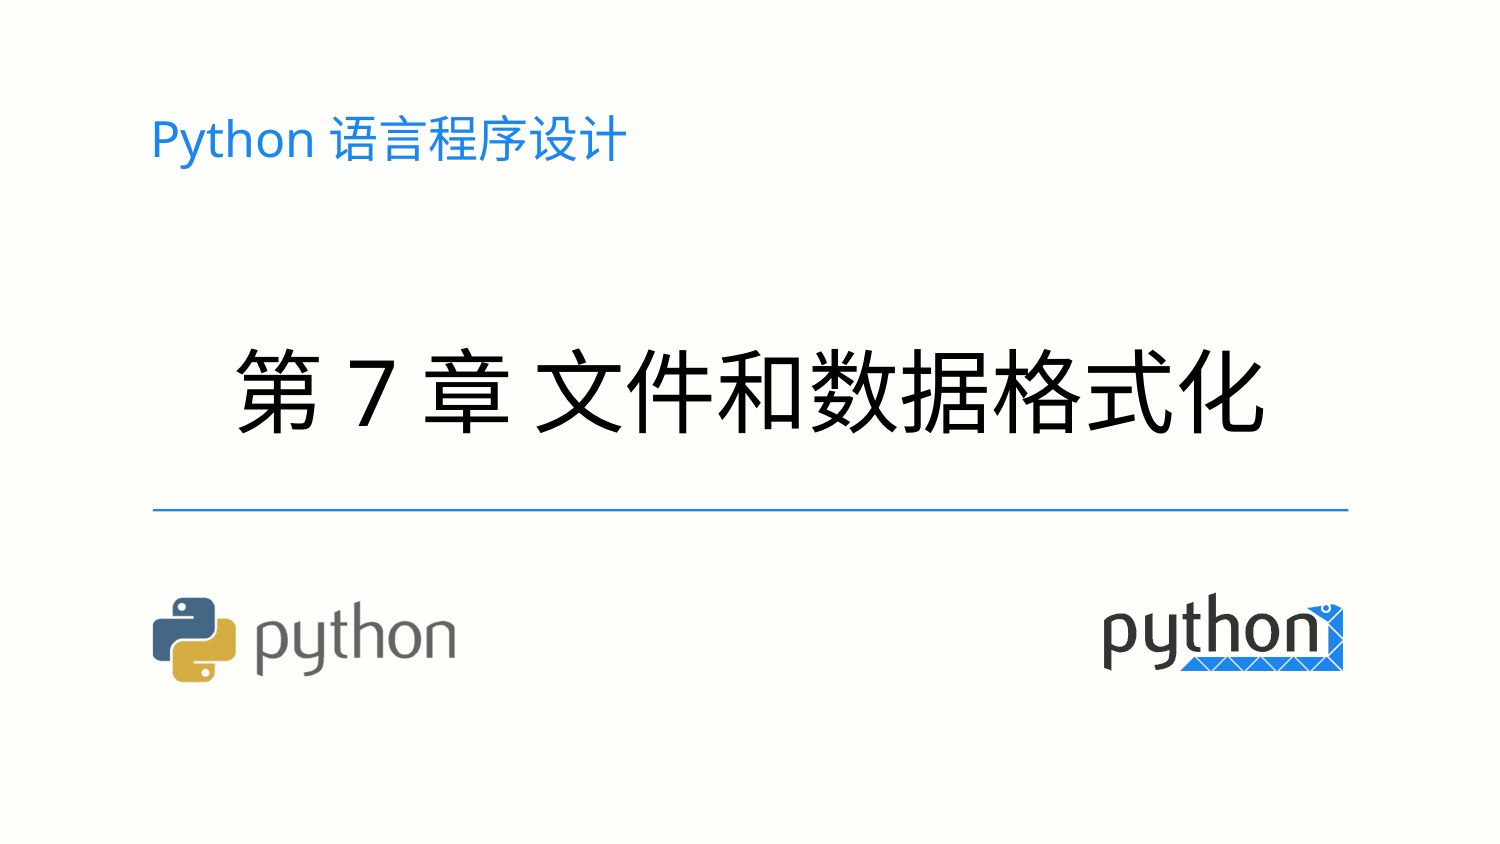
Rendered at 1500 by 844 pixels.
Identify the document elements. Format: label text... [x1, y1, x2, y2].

picture [1095, 586, 1349, 676]
text_box Python语言程序设计 [135, 100, 644, 176]
picture [152, 595, 455, 692]
text_box 第7章 文件和数据格式化 [0, 279, 1500, 448]
